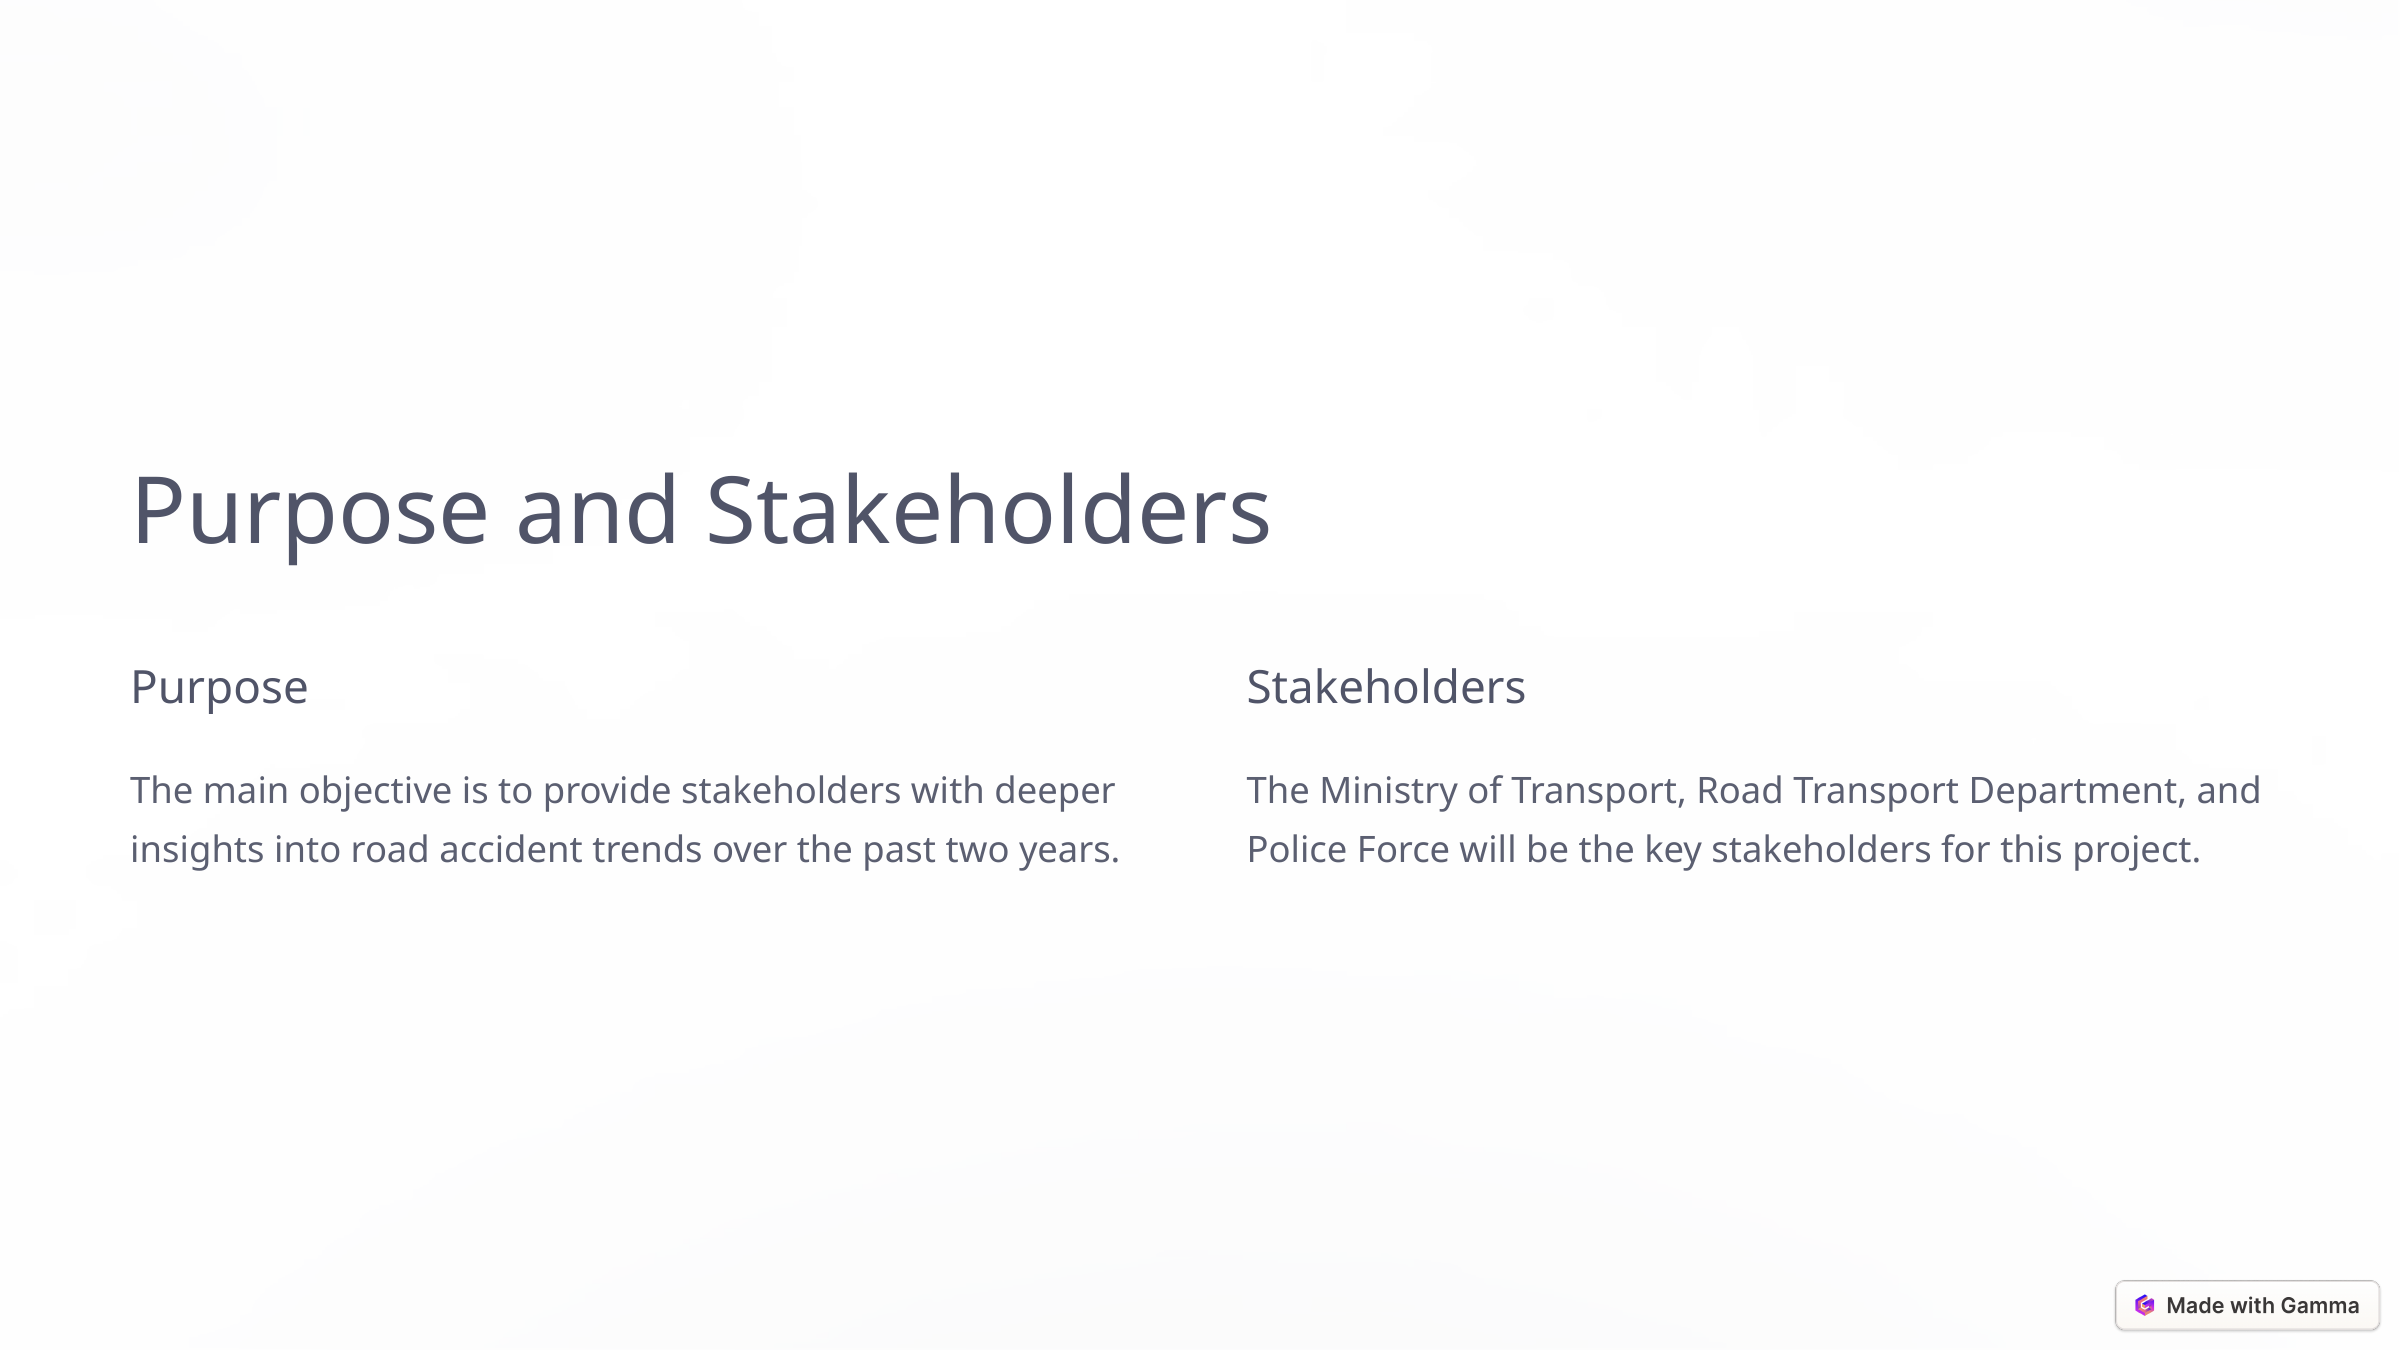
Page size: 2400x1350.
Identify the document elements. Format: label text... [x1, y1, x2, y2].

text_box Purpose and Stakeholders [130, 446, 1280, 563]
text_box The Ministry of Transport, Road Transport Department, and Police Force will be the key stakeholders for this project. [1246, 751, 2271, 871]
picture [2106, 1271, 2389, 1339]
text_box Stakeholders [1246, 655, 1712, 714]
text_box Purpose [130, 655, 596, 714]
text_box The main objective is to provide stakeholders with deeper insights into road accident trends over the past two years. [130, 751, 1155, 871]
